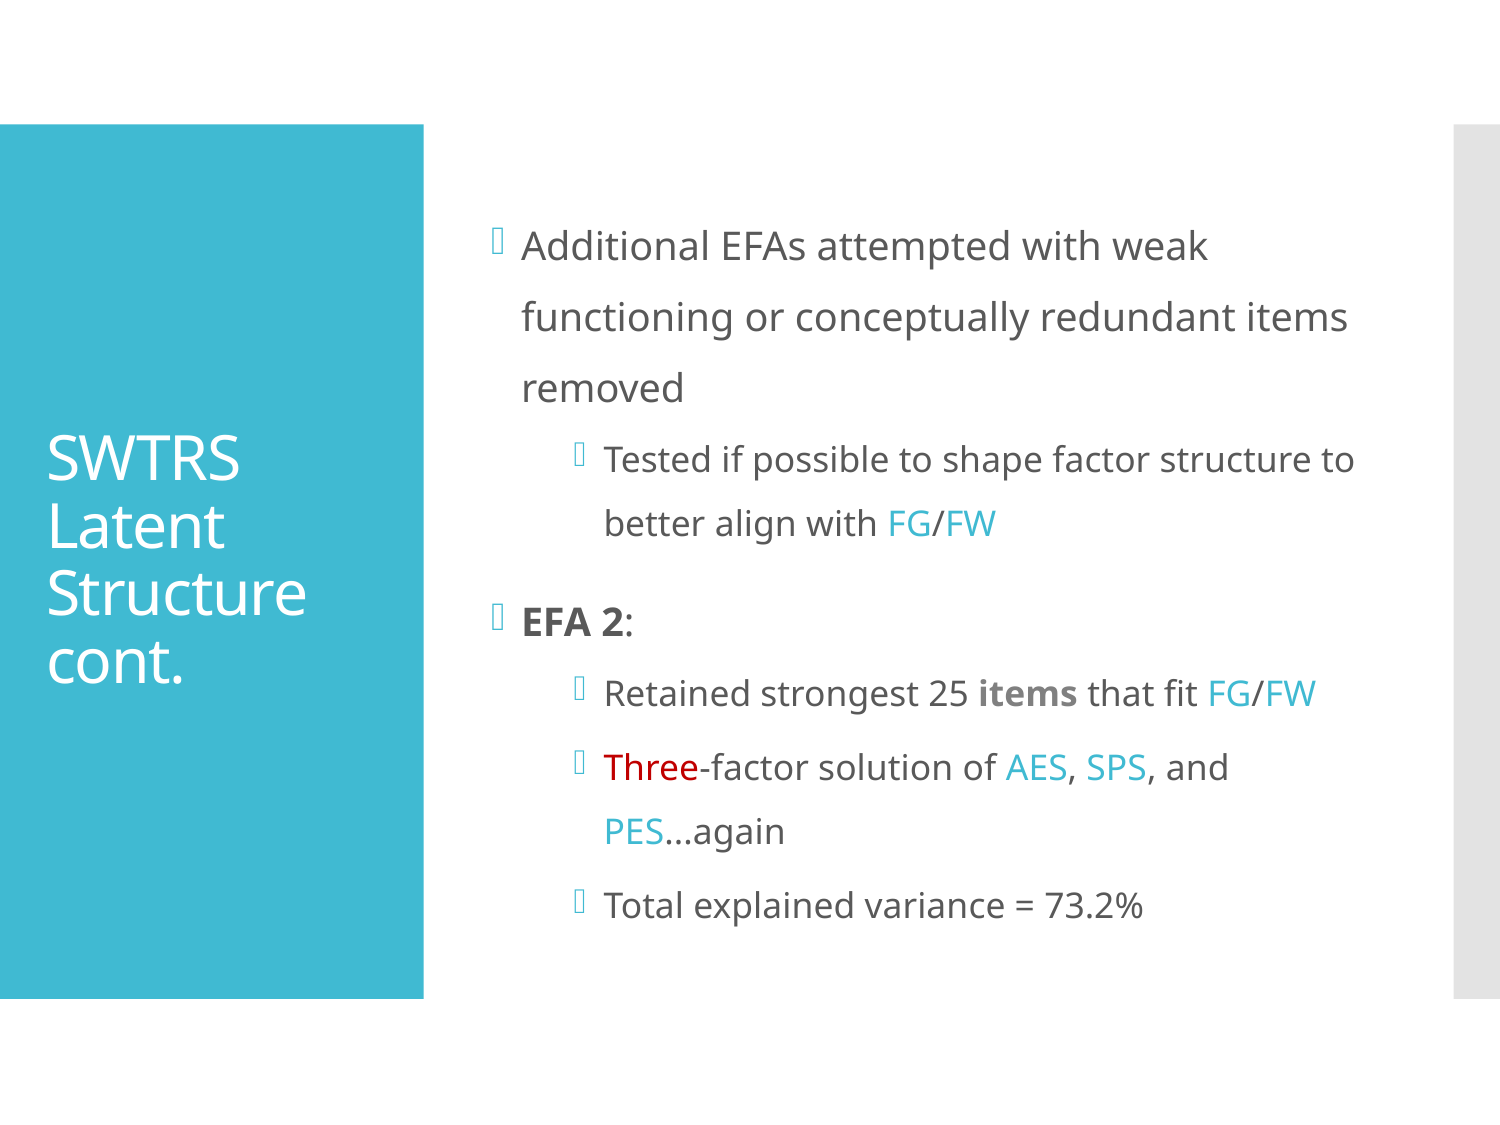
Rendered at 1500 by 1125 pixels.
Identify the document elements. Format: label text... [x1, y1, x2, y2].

list Additional EFAs attempted with weak functioning or conceptually redundant items removed Tested if possible to shape factor structure to better align with FG/FW EFA 2: Retained strongest 25 items that fit FG/FW Three-factor solution of AES, SPS, and PES...again Total explained variance = 73.2% [476, 141, 1376, 982]
title SWTRS Latent Structure cont. [31, 184, 394, 940]
